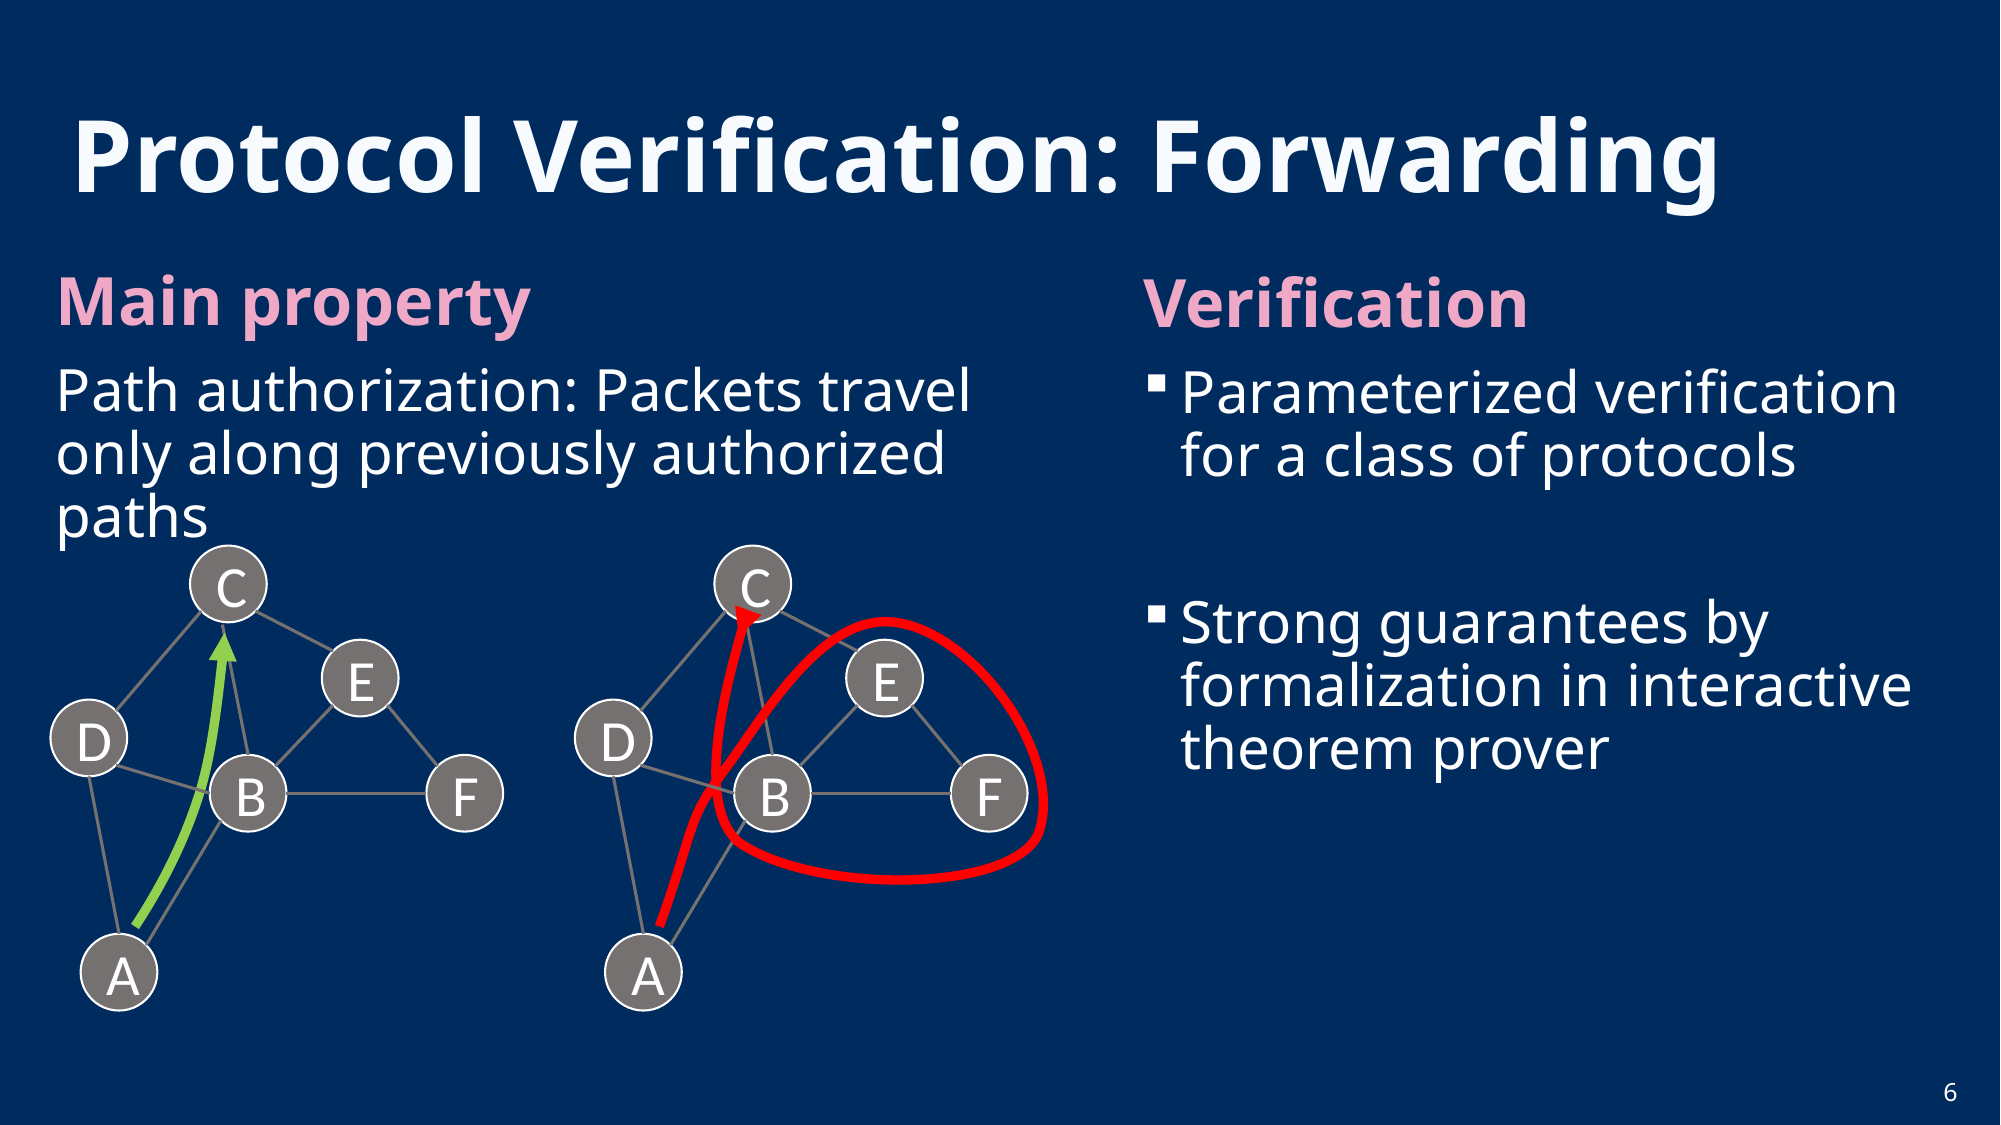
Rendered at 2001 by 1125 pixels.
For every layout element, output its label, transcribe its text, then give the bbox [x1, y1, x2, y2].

list Main property Path authorization: Packets travel only along previously authorized paths [40, 260, 1060, 1057]
slide_number 6 [1394, 1073, 1973, 1114]
title Protocol Verification: Forwarding [55, 107, 1971, 213]
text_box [50, 545, 504, 1011]
list Verification Parameterized verification for a class of protocols Strong guarantees by formalization in interactive theorem prover [1128, 262, 1956, 1057]
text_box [574, 545, 1044, 1011]
